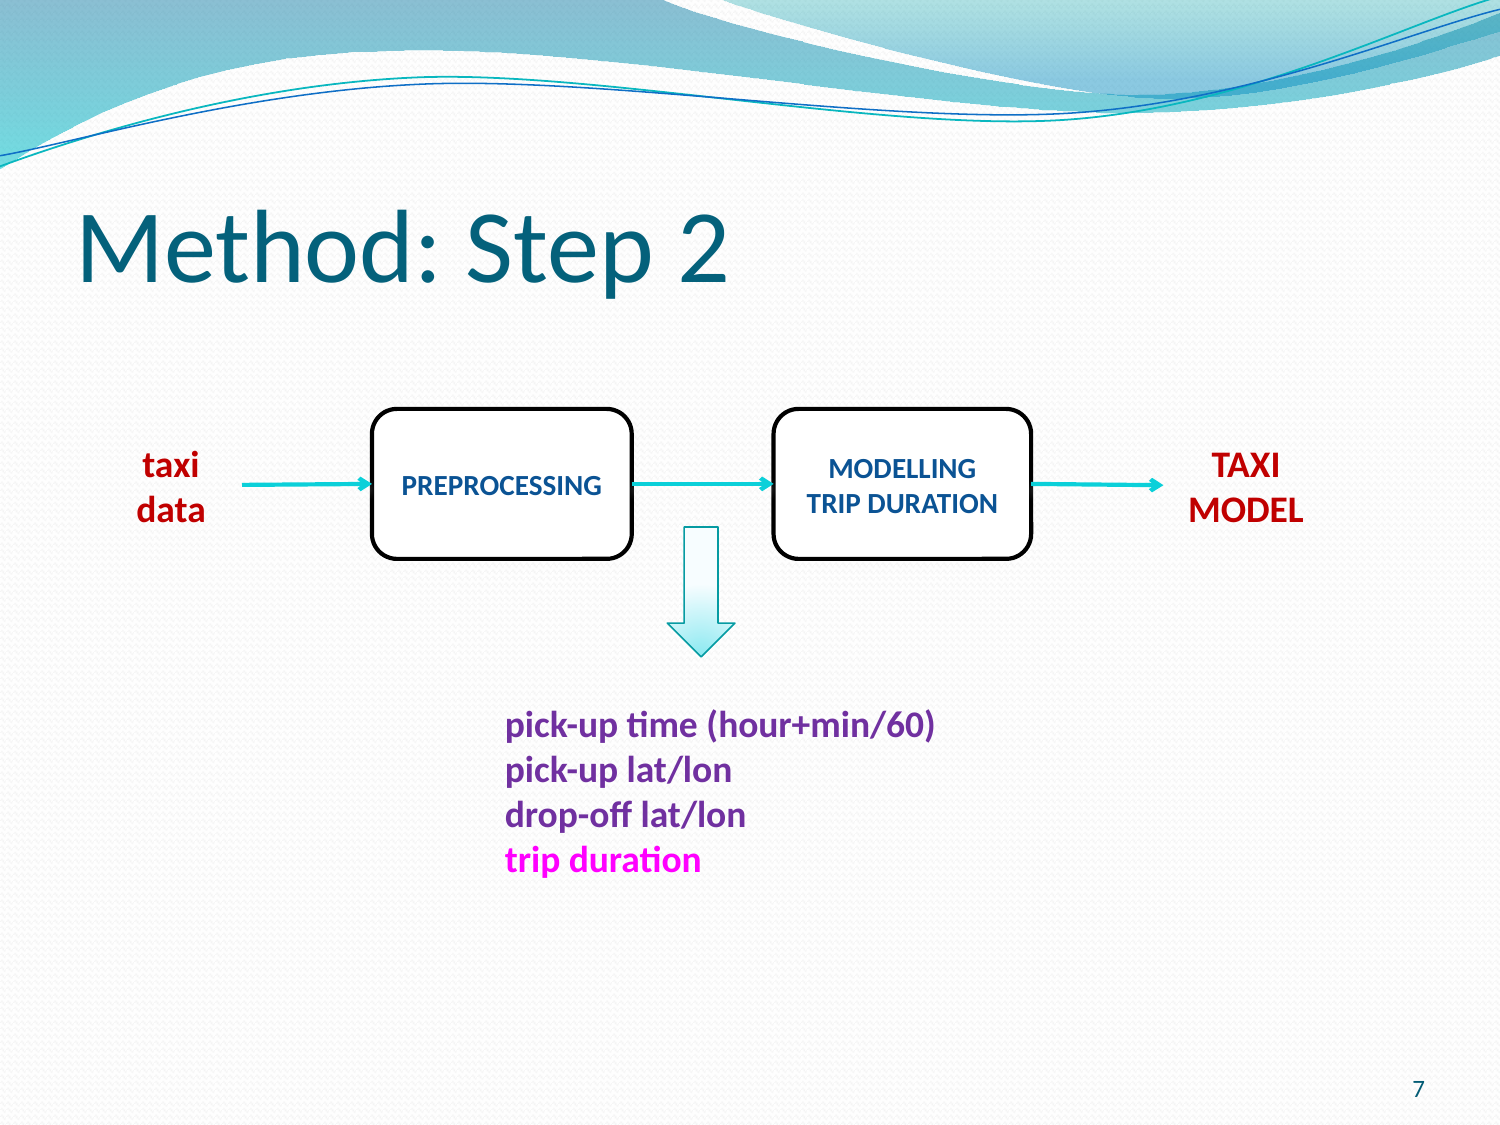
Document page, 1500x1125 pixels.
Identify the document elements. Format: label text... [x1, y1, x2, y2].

text_box PREPROCESSING [369, 406, 634, 561]
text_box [1030, 483, 1164, 487]
slide_number 7 [1299, 1042, 1425, 1103]
text_box taxi data [100, 432, 242, 538]
text_box MODELLING TRIP DURATION [771, 406, 1034, 561]
text_box TAXI MODEL [1163, 432, 1329, 538]
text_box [1026, 484, 1034, 500]
text_box [666, 526, 736, 658]
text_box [771, 485, 776, 497]
text_box pick-up time (hour+min/60) pick-up lat/lon drop-off lat/lon trip duration [490, 692, 975, 888]
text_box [369, 484, 376, 499]
title Method: Step 2 [75, 115, 1438, 303]
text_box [628, 485, 634, 497]
